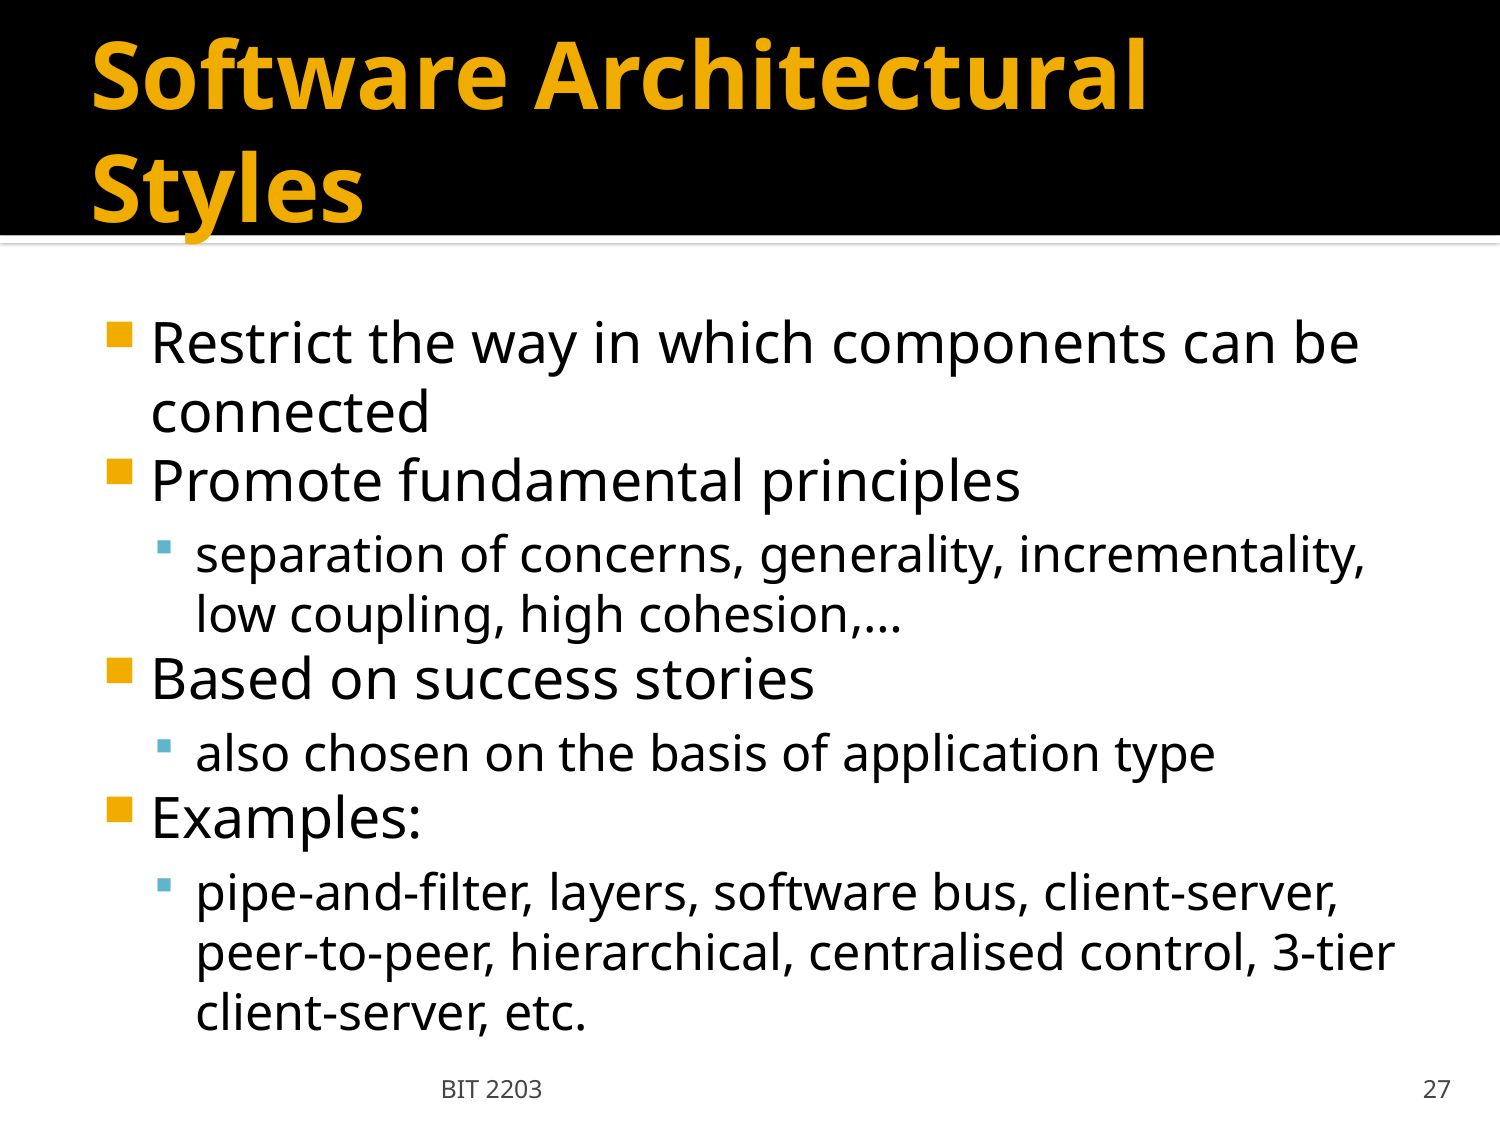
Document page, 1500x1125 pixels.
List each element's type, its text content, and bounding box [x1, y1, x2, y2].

slide_number 27 [1345, 1062, 1467, 1108]
list Restrict the way in which components can be connected Promote fundamental principles separation of concerns, generality, incrementality, low coupling, high cohesion,… Based on success stories also chosen on the basis of application type Examples: pipe-and-filter, layers, software bus, client-server, peer-to-peer, hierarchical, centralised control, 3-tier client-server, etc. [75, 291, 1425, 1050]
title Software Architectural Styles [75, 25, 1425, 231]
footer BIT 2203 [433, 1062, 1337, 1108]
